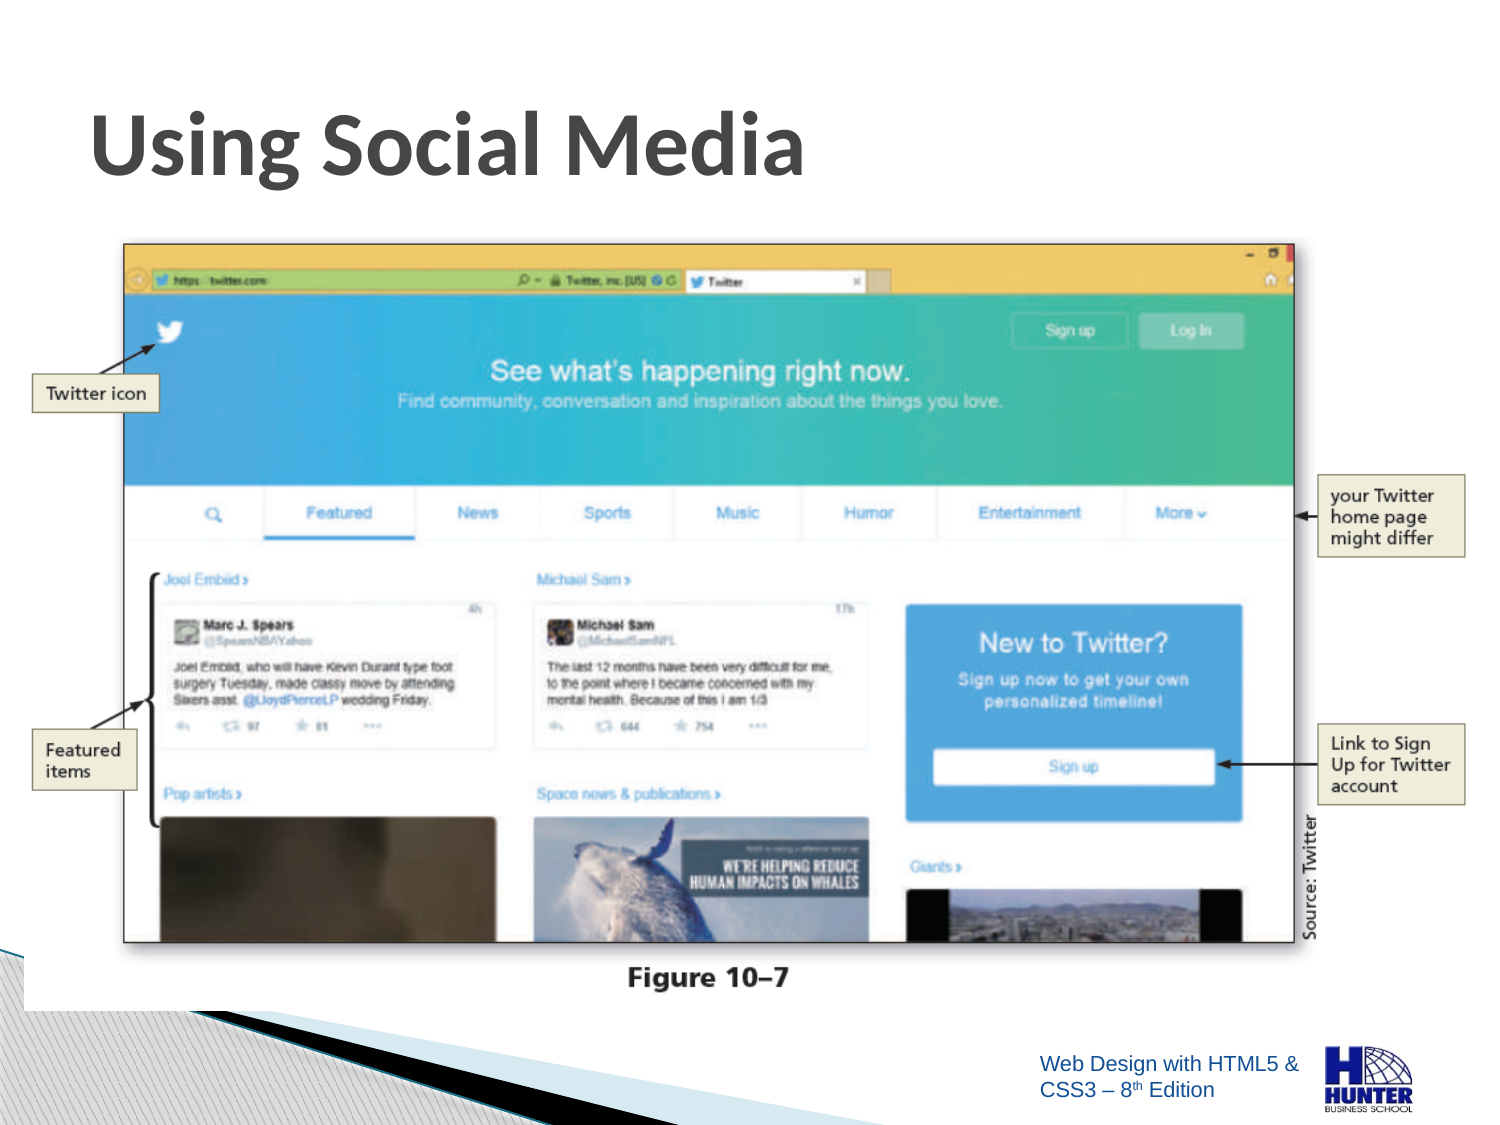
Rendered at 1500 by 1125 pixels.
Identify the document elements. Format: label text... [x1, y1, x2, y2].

title Using Social Media [75, 45, 1425, 233]
picture [1325, 1046, 1413, 1113]
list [24, 237, 1476, 1011]
